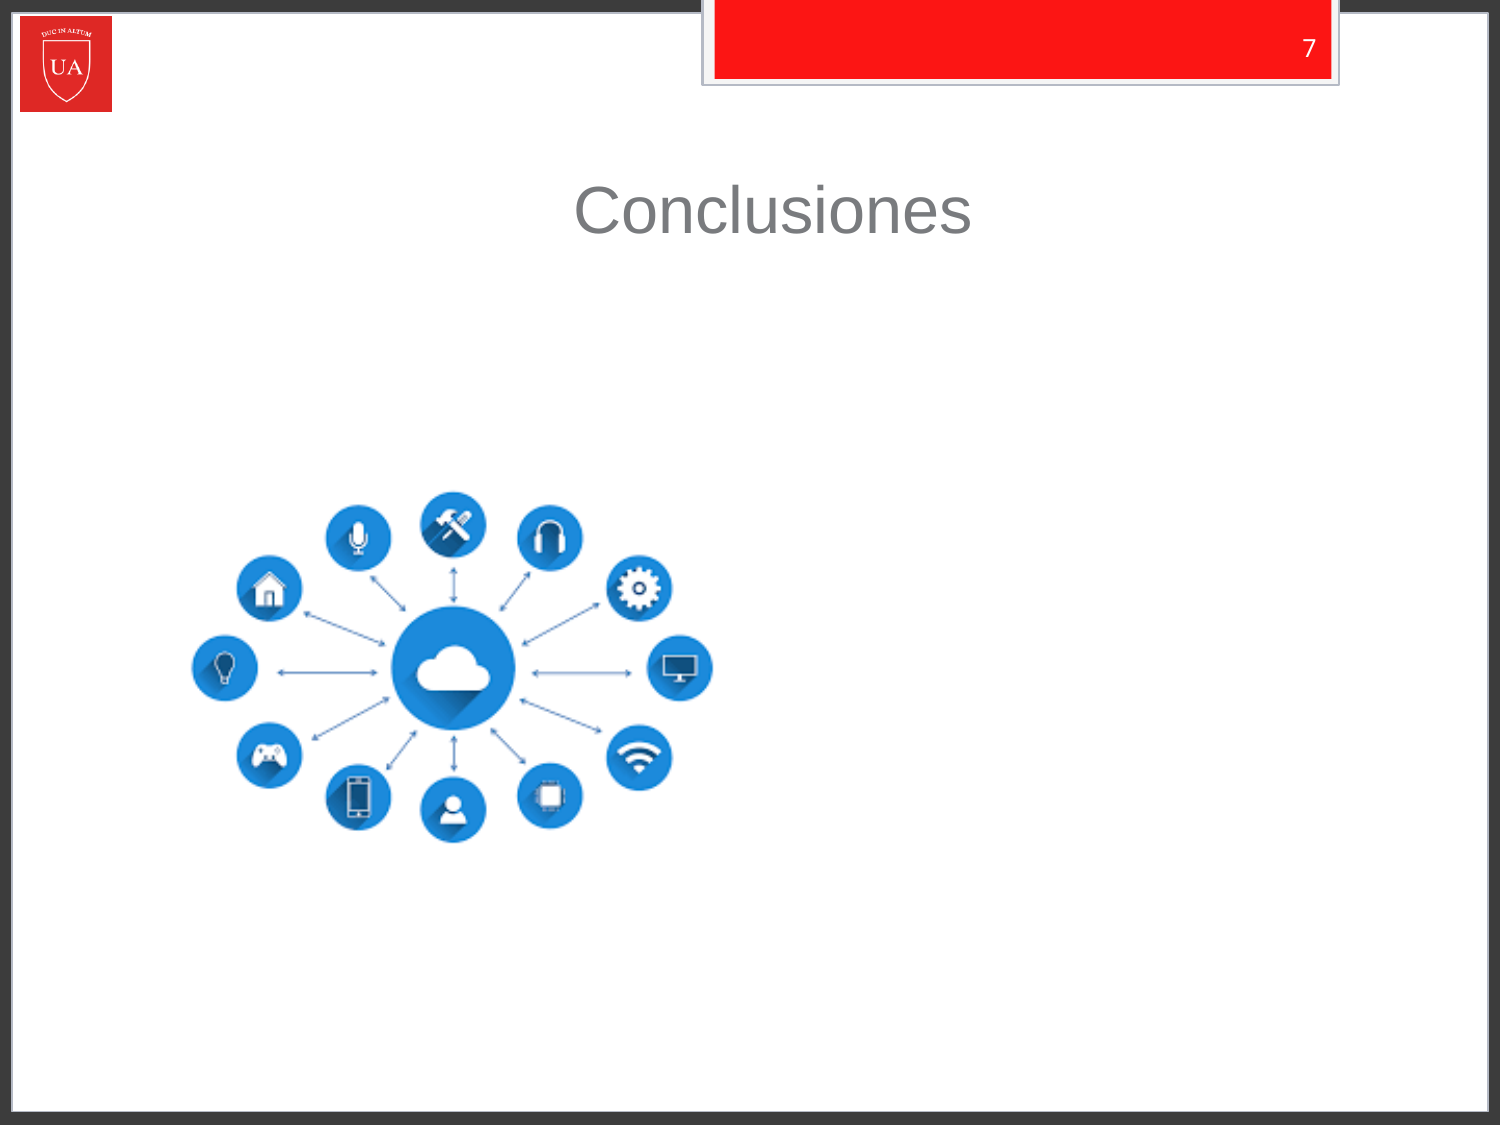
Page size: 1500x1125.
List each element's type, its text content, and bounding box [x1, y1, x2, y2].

title Conclusiones [100, 145, 1447, 256]
picture [20, 16, 112, 112]
picture [170, 472, 733, 860]
slide_number 7 [1113, 19, 1332, 79]
